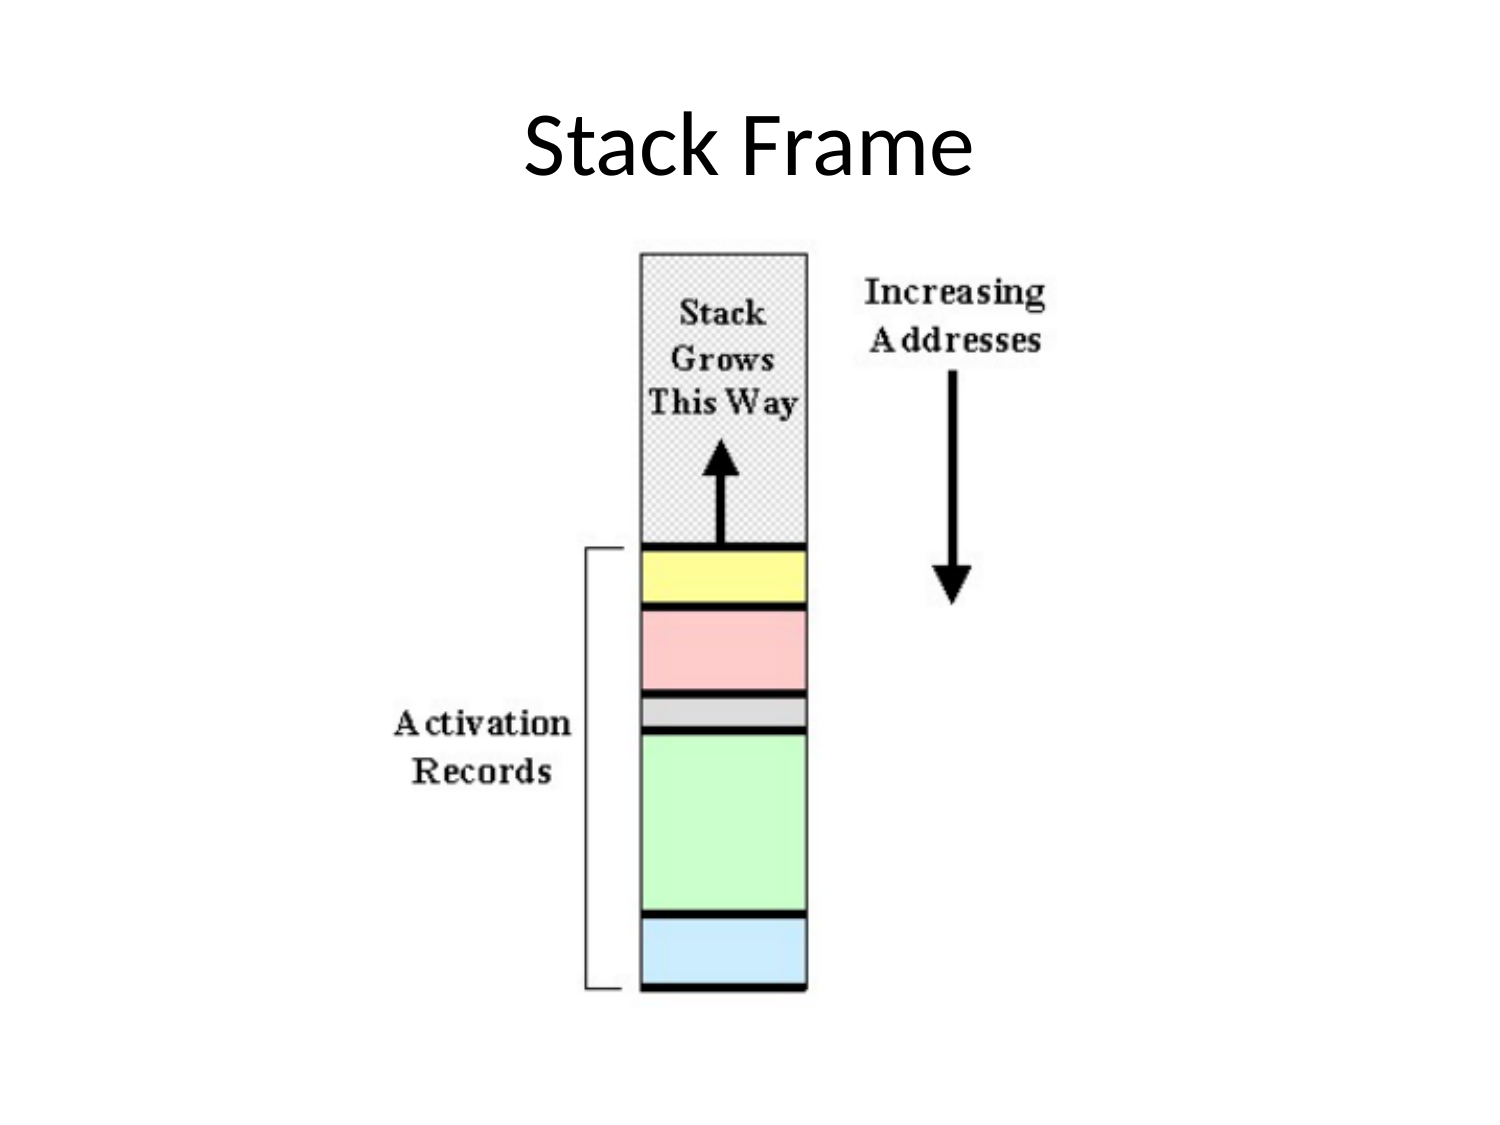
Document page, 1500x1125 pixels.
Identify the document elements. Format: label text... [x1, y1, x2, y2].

title Stack Frame [75, 45, 1425, 233]
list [351, 219, 1114, 1012]
